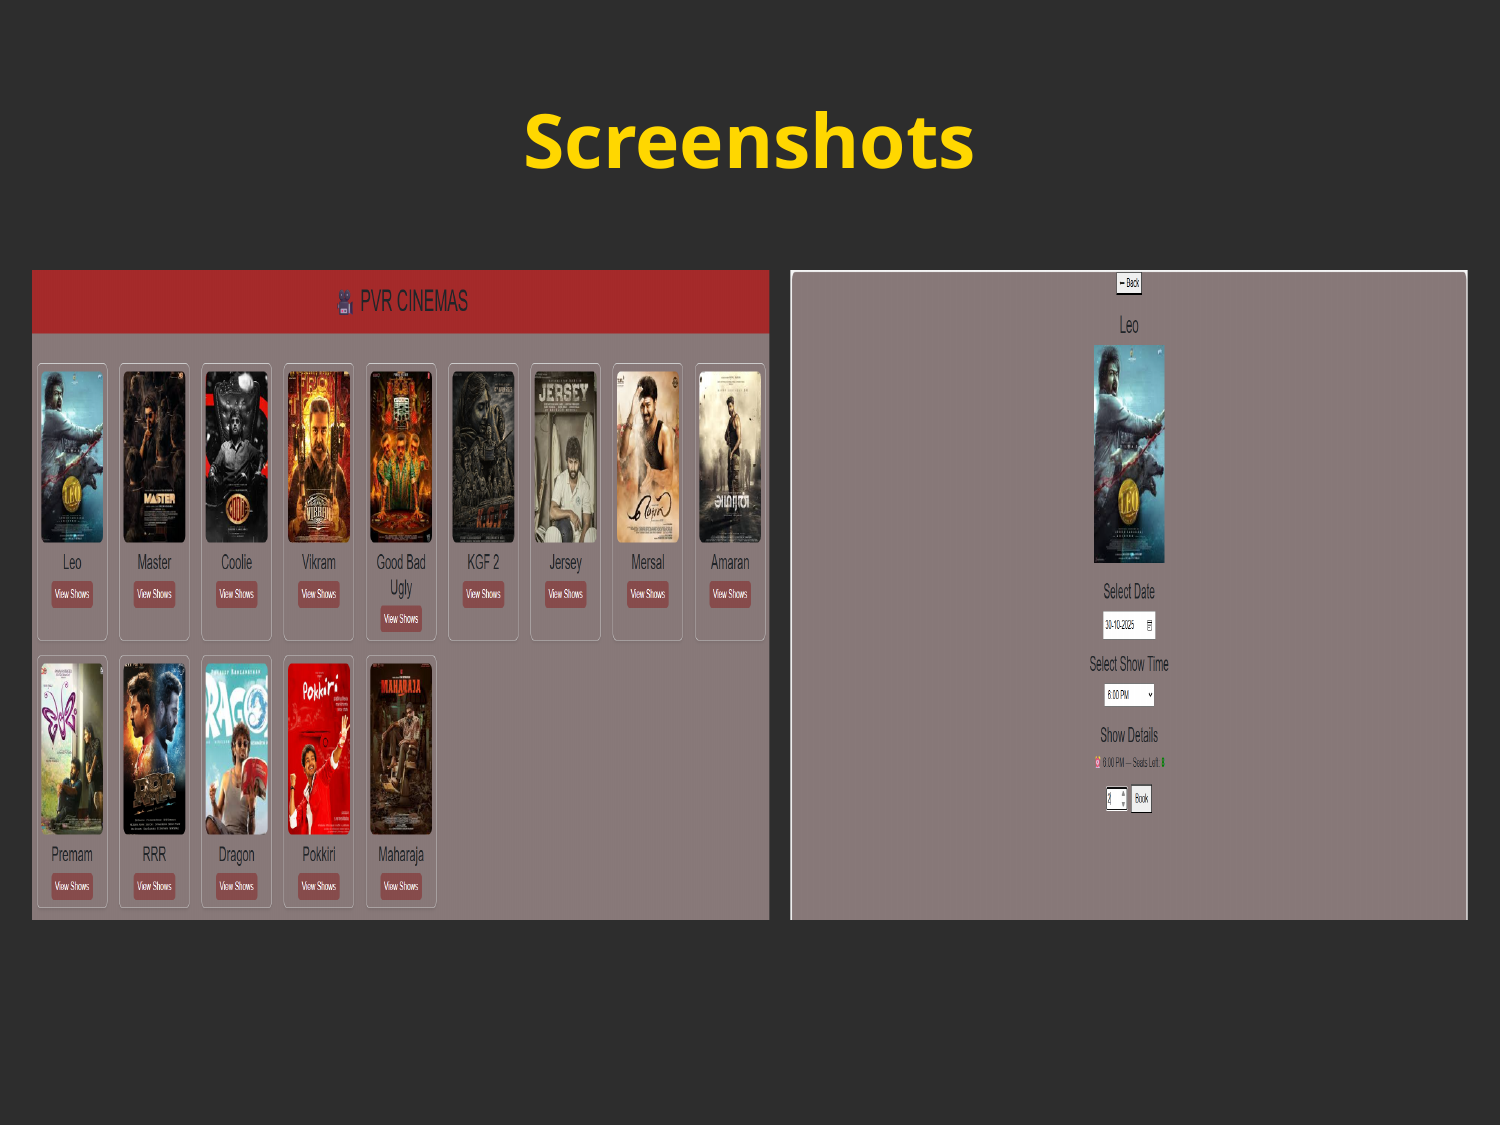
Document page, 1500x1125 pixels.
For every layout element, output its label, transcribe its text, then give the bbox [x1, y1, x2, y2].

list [31, 270, 770, 920]
title Screenshots [75, 45, 1425, 233]
picture [790, 270, 1468, 920]
